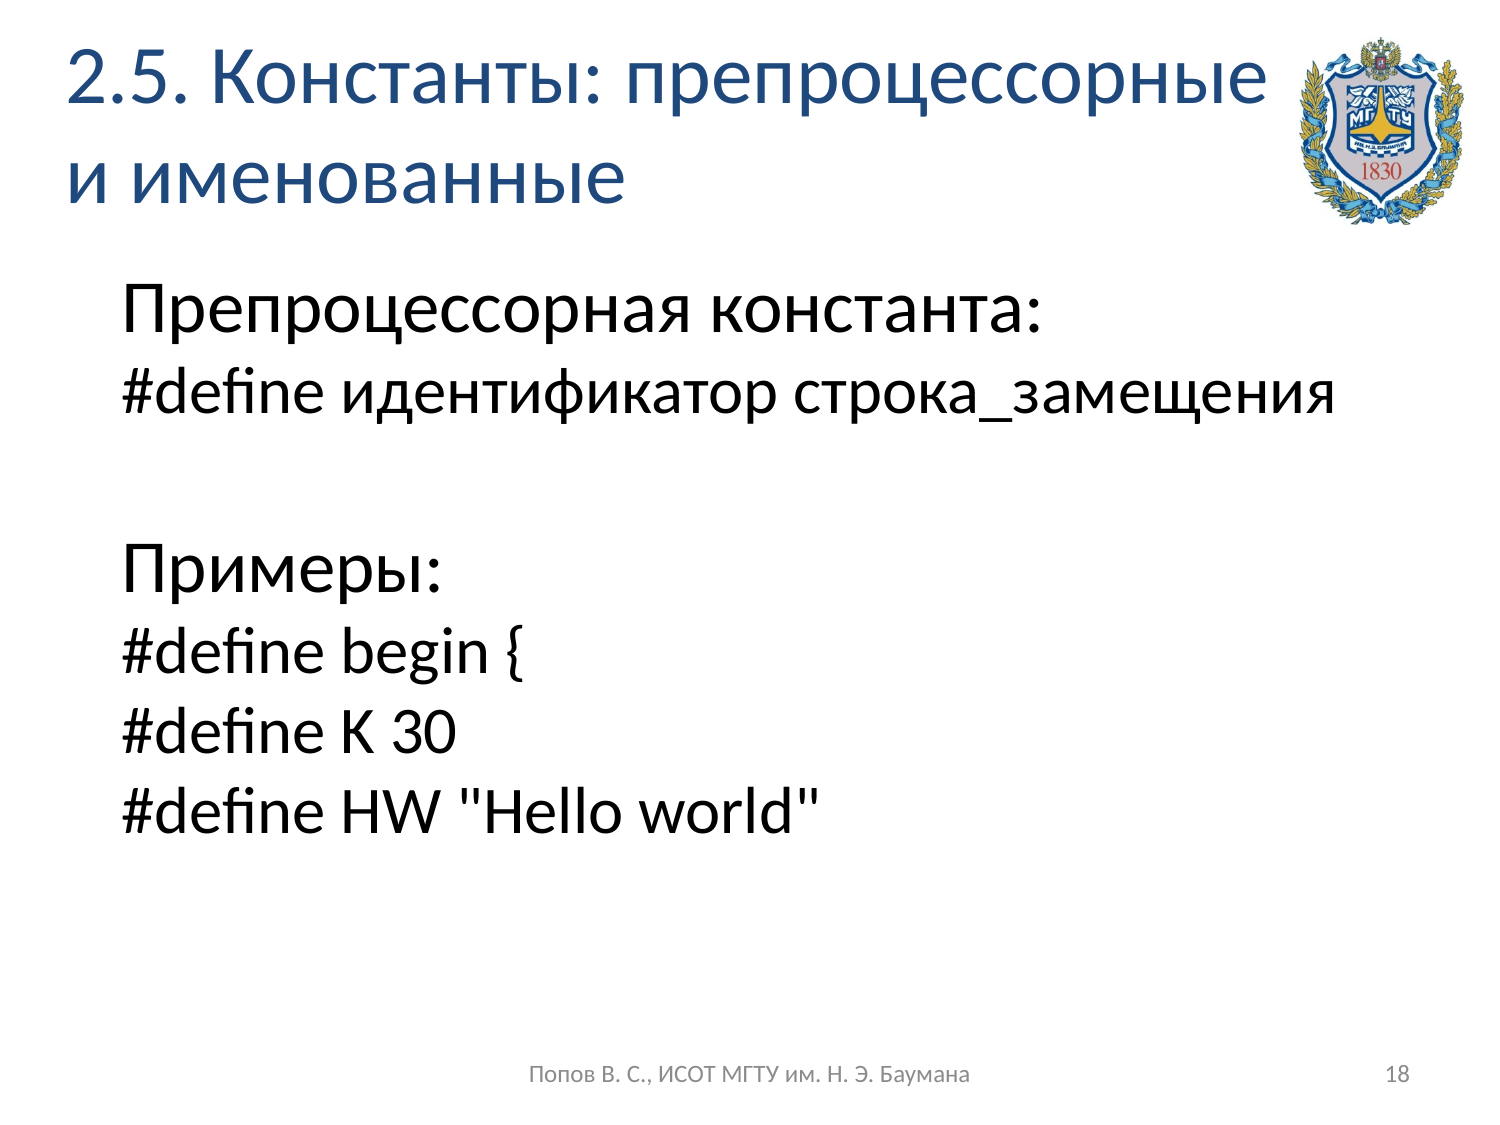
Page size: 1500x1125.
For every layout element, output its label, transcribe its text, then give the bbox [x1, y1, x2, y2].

title 2.5. Константы: препроцессорные и именованные [50, 0, 1313, 242]
footer Попов В. С., ИСОТ МГТУ им. Н. Э. Баумана [512, 1042, 988, 1103]
slide_number 18 [1074, 1042, 1425, 1103]
picture [1299, 37, 1464, 226]
text_box Препроцессорная константа: #define идентификатор строка_замещения Примеры: #define begin { #define K 30 #define HW "Hello world" [50, 249, 1450, 855]
